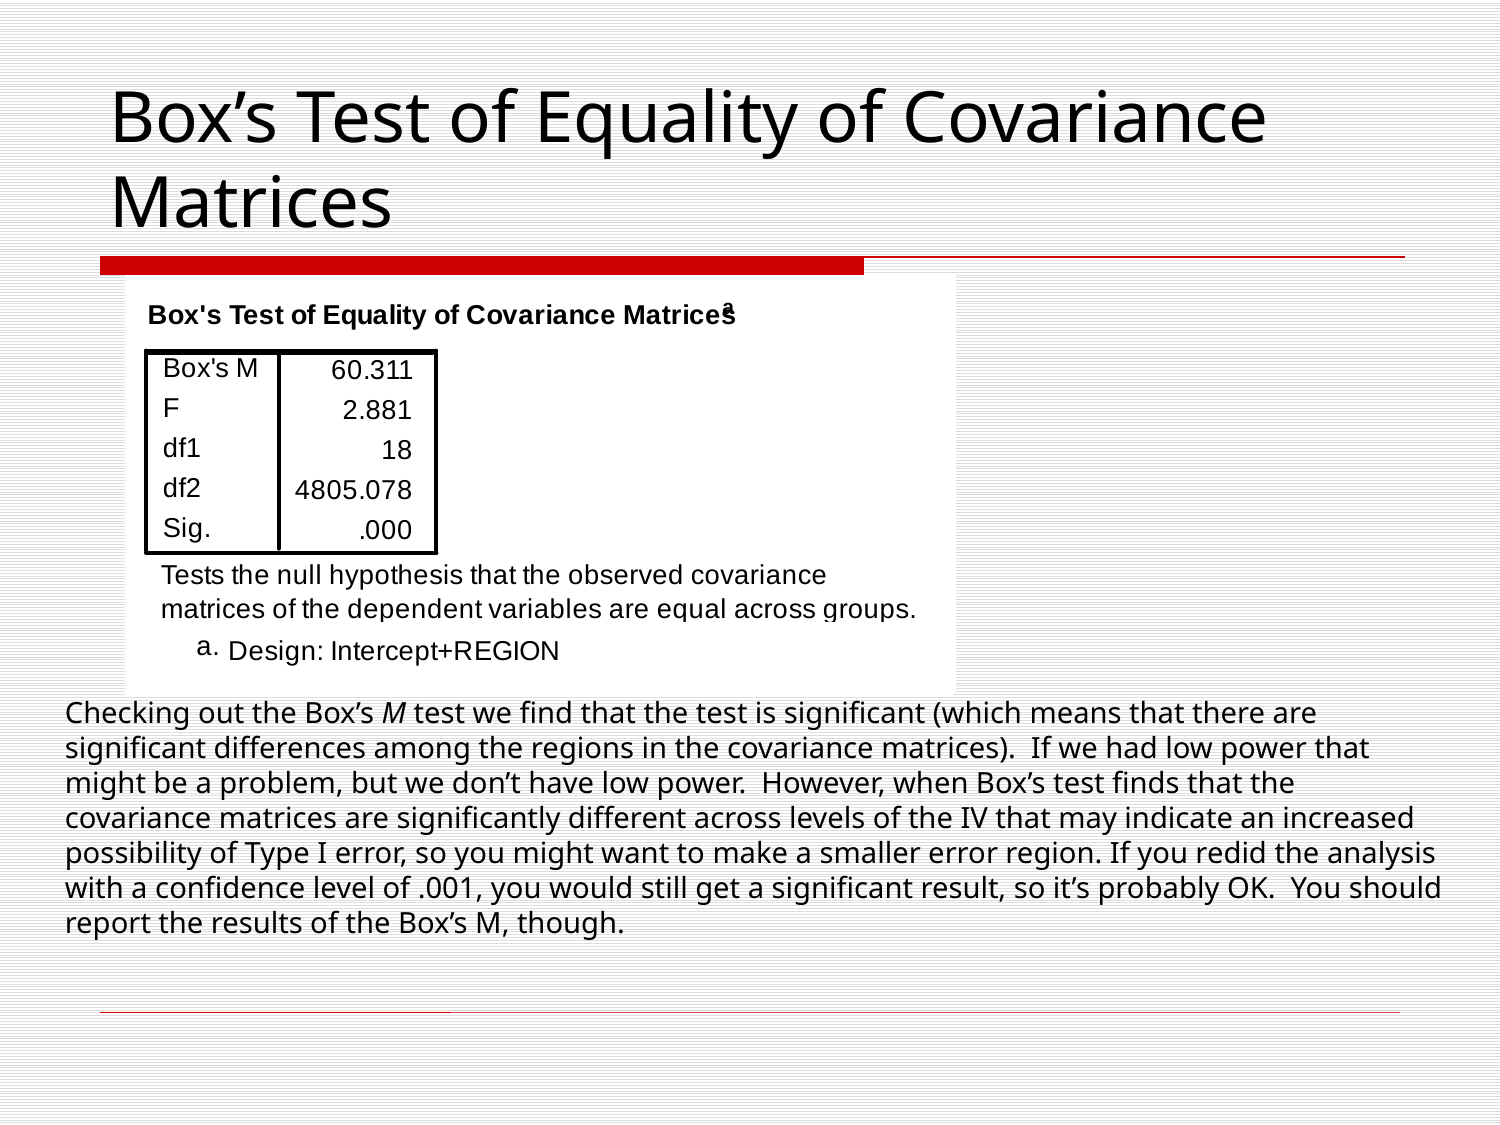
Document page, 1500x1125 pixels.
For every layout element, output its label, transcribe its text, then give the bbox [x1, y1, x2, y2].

title Box’s Test of Equality of Covariance Matrices [93, 49, 1407, 250]
picture [124, 274, 988, 709]
text_box Checking out the Box’s M test we find that the test is significant (which means that there are significant differences among the regions in the covariance matrices). If we had low power that might be a problem, but we don’t have low power. However, when Box’s test finds that the covariance matrices are significantly different across levels of the IV that may indicate an increased possibility of Type I error, so you might want to make a smaller error region. If you redid the analysis with a confidence level of .001, you would still get a significant result, so it’s probably OK. You should report the results of the Box’s M, though. [49, 687, 1463, 947]
